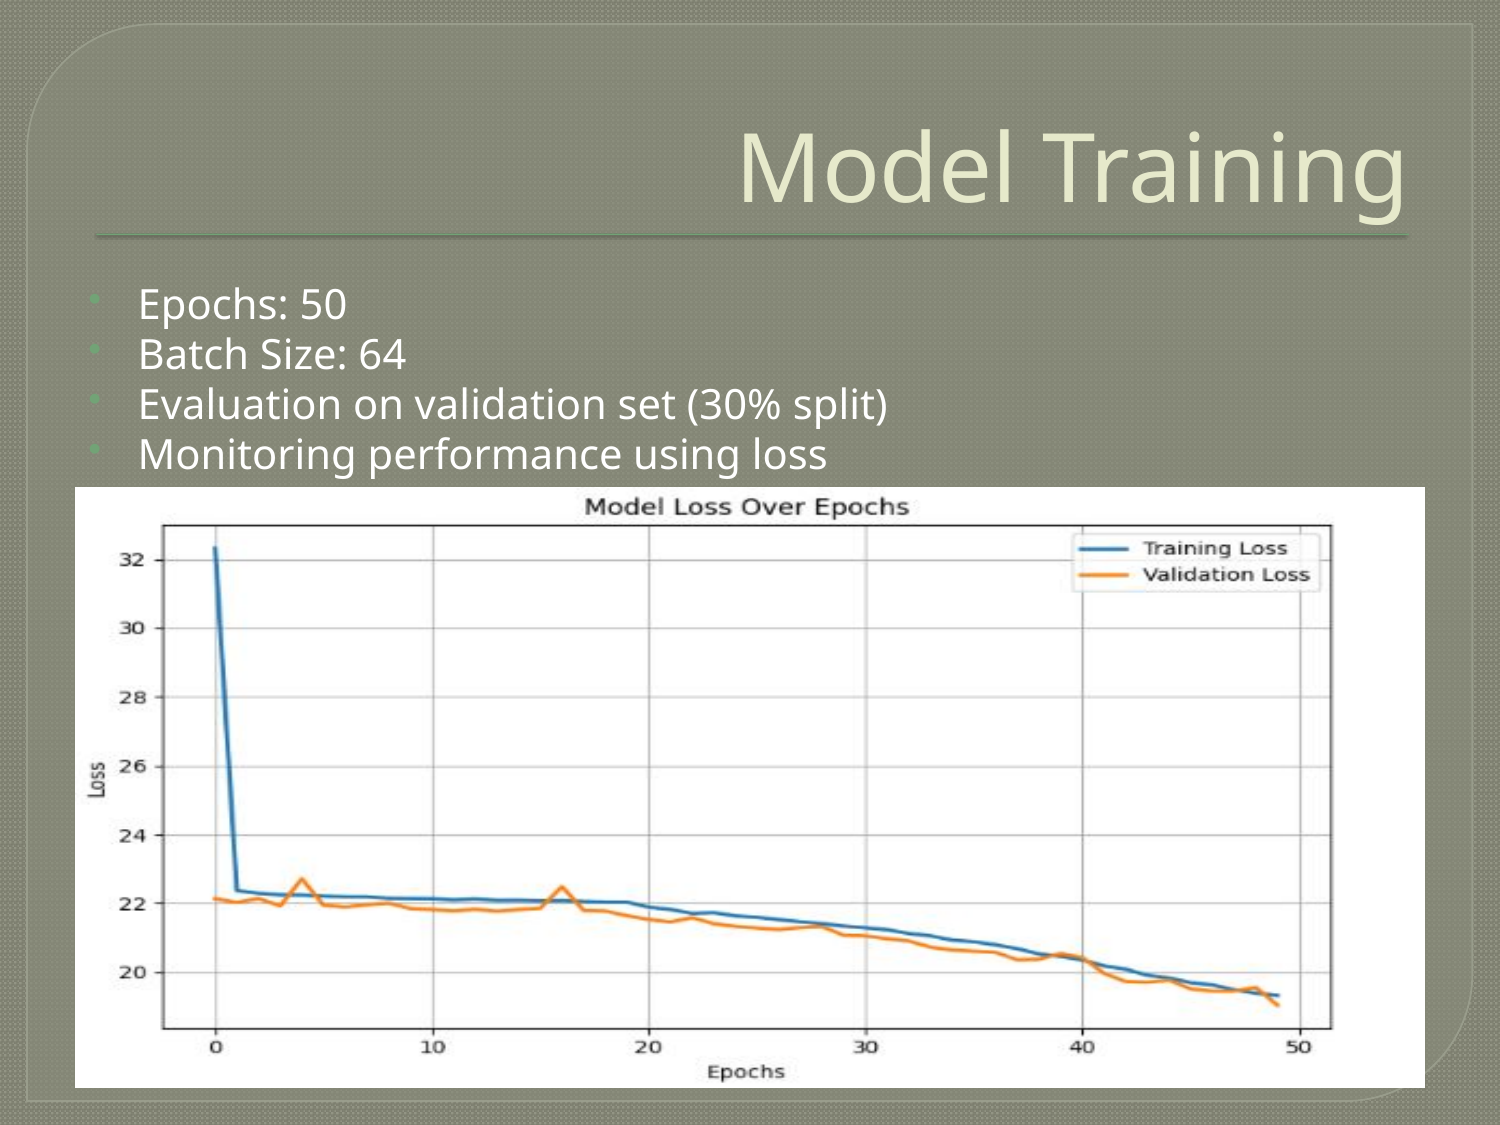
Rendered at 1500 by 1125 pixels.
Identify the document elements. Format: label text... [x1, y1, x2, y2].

picture [74, 487, 1426, 1088]
list Epochs: 50 Batch Size: 64 Evaluation on validation set (30% split) Monitoring performance using loss values. [75, 270, 963, 487]
title Model Training [75, 41, 1425, 230]
